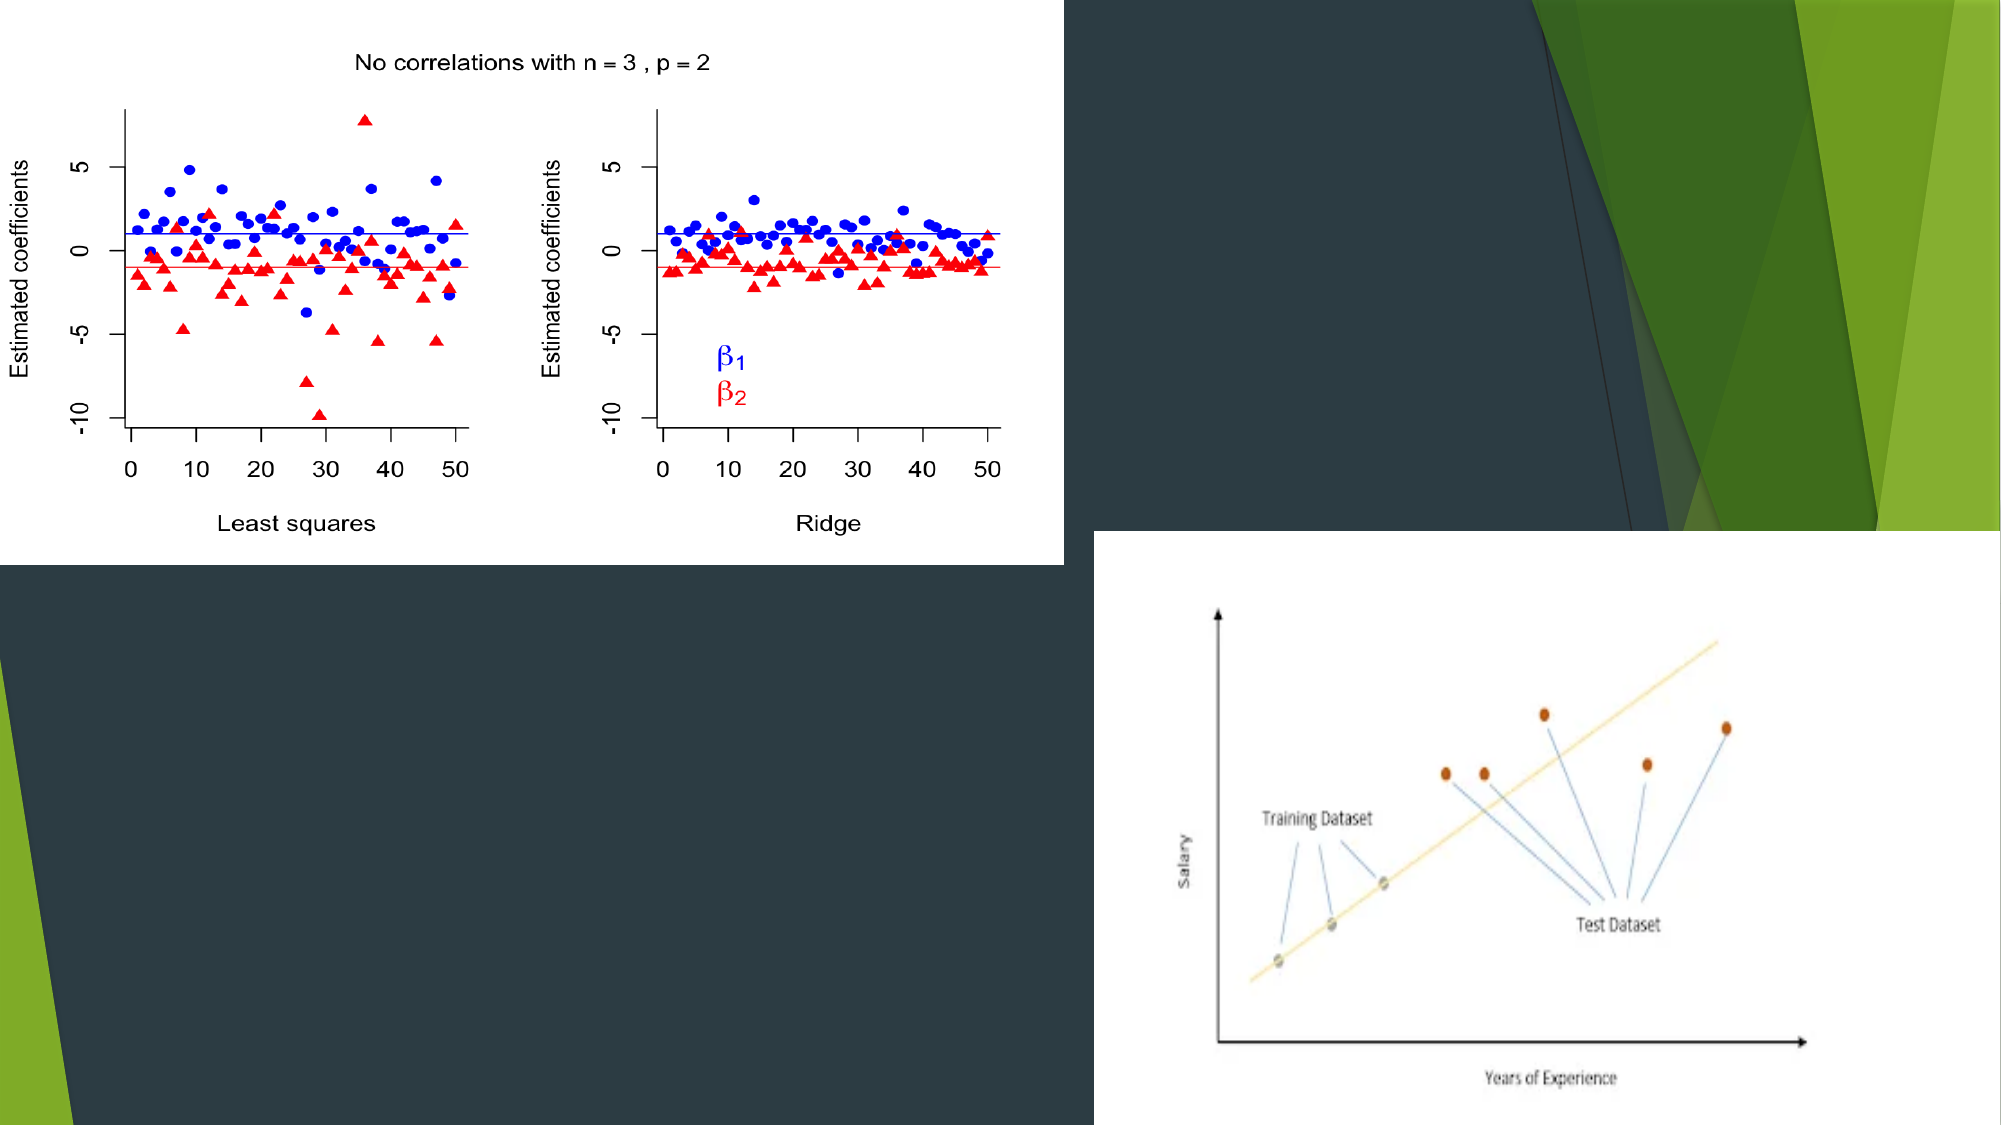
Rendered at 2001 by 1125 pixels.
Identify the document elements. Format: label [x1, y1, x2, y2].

picture [1093, 531, 2000, 1125]
picture [0, 0, 1065, 565]
